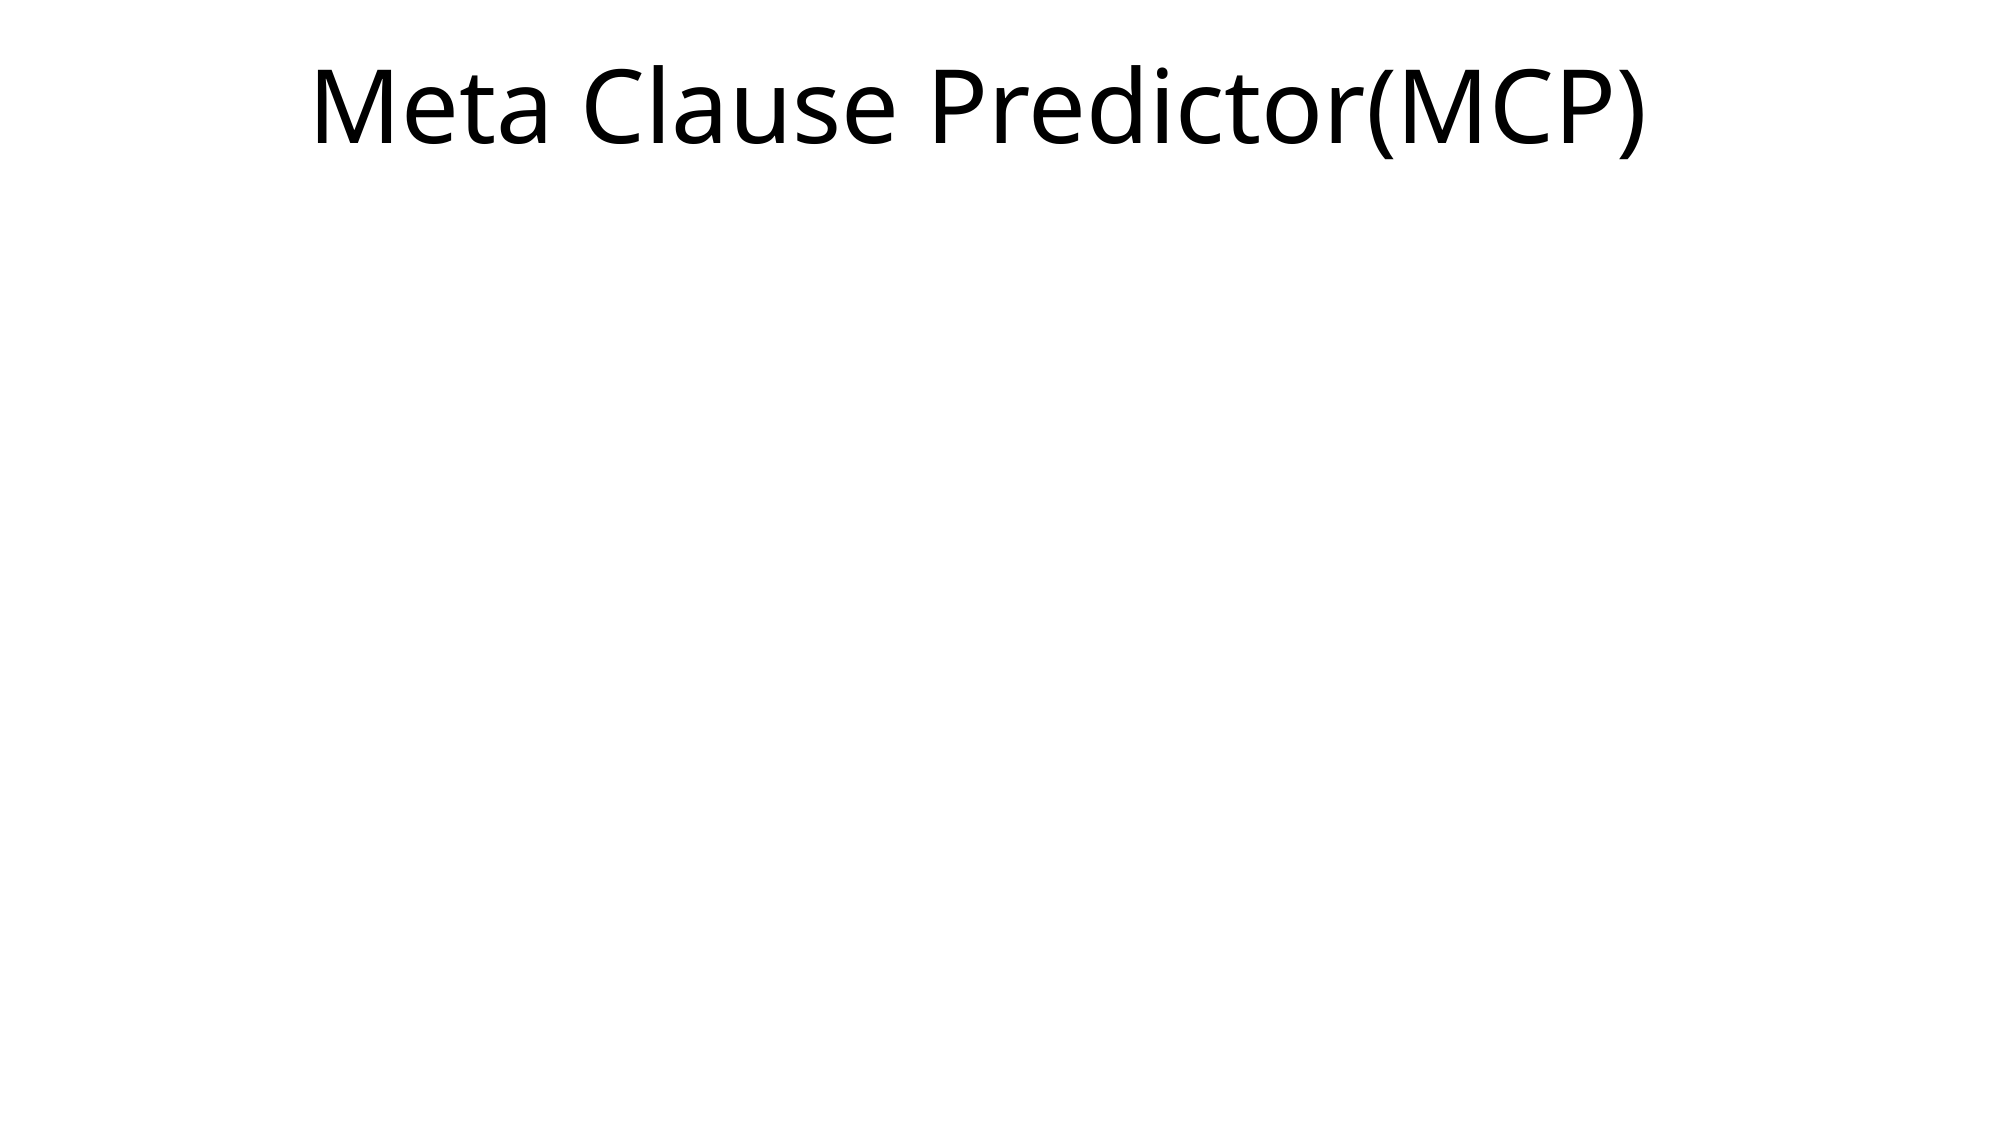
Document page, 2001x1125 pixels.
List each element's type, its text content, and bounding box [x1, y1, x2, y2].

title Meta Clause Predictor(MCP) [228, 45, 1729, 174]
